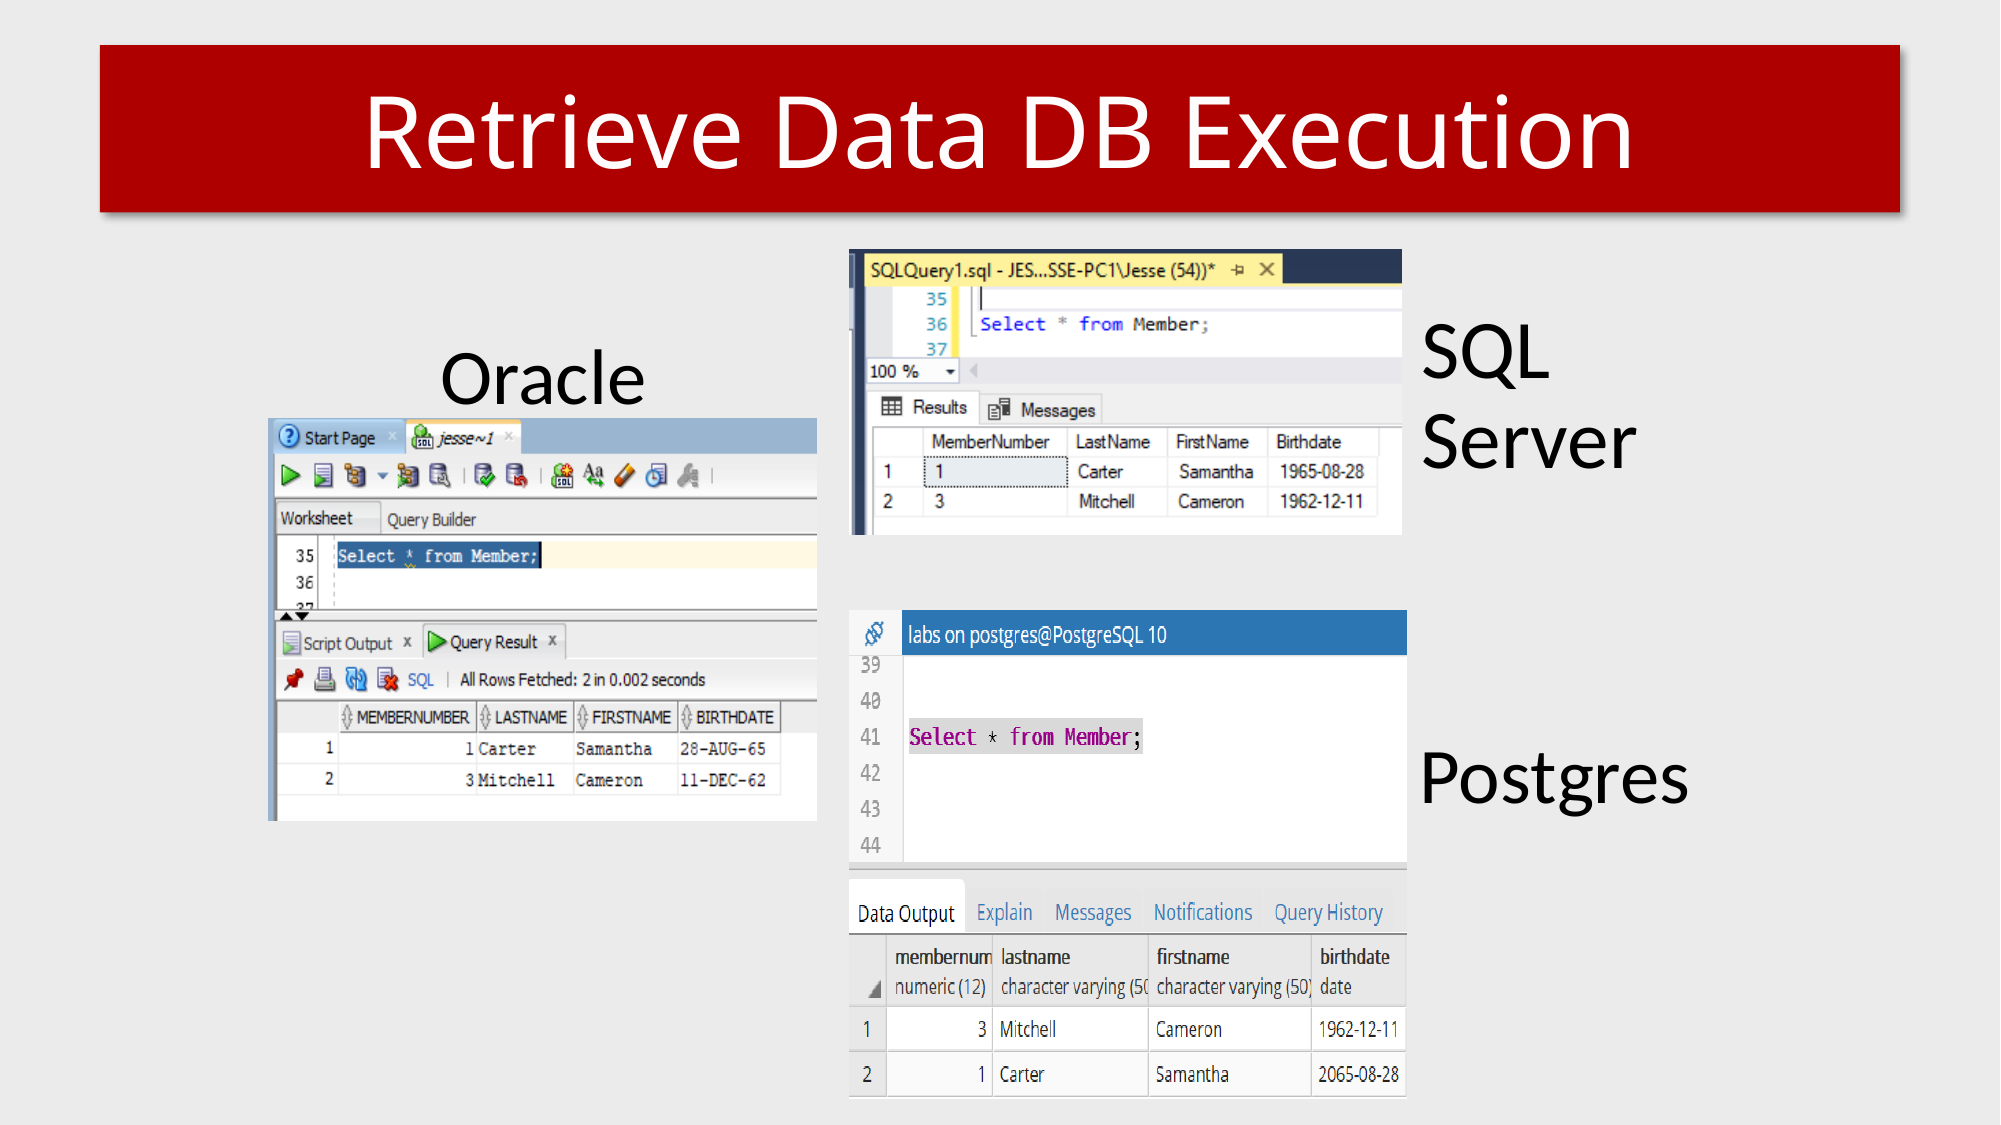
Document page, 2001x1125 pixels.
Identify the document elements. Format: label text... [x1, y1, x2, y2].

picture [849, 610, 1407, 1100]
title Retrieve Data DB Execution [99, 45, 1900, 213]
text_box SQL Server [1407, 346, 1901, 447]
picture [268, 418, 817, 821]
text_box Postgres [1412, 728, 1801, 829]
picture [849, 249, 1402, 535]
text_box Oracle [425, 329, 765, 417]
